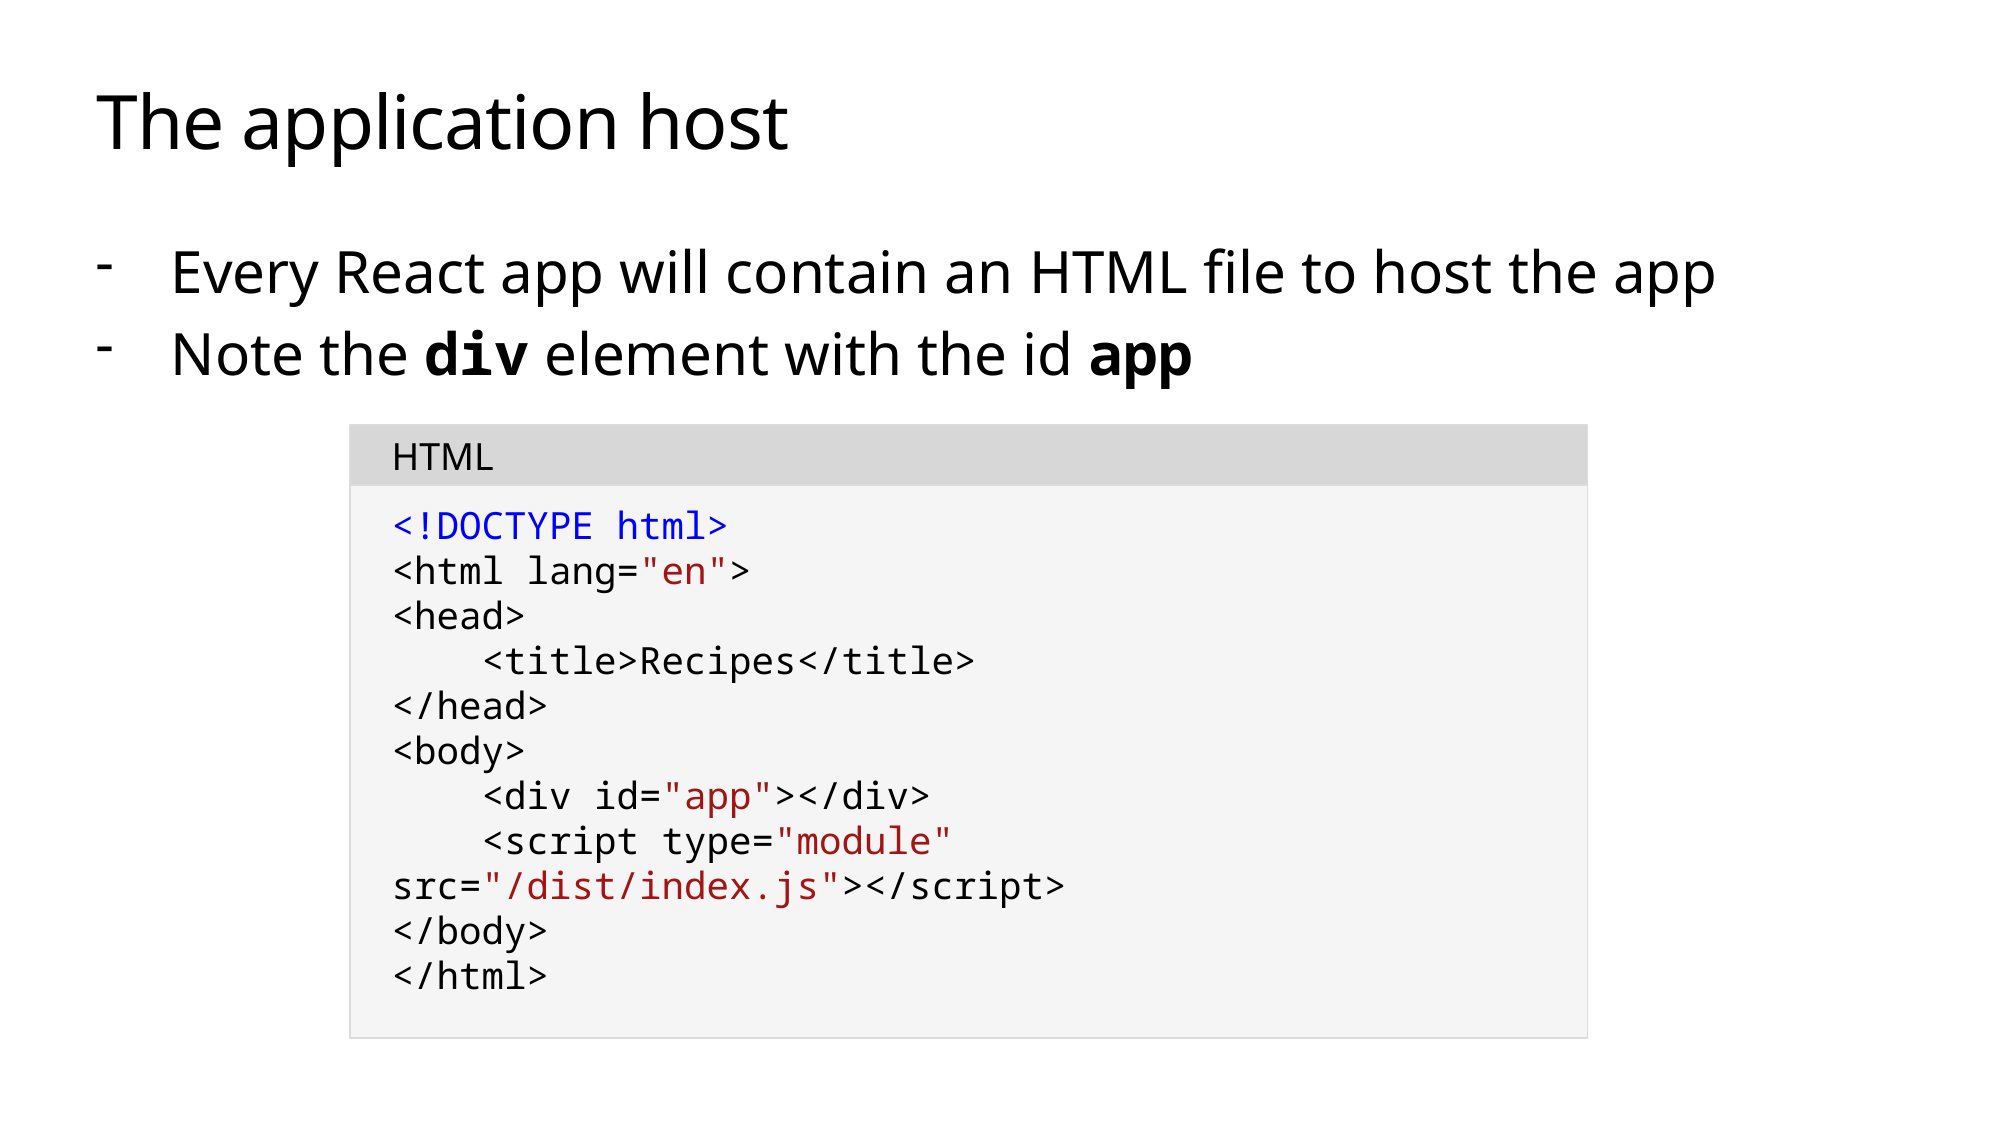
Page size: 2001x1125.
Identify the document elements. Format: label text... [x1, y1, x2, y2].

text_box <!DOCTYPE html> <html lang="en"> <head> <title>Recipes</title> </head> <body> <div id="app"></div> <script type="module" src="/dist/index.js"></script> </body> </html> [349, 486, 1588, 1039]
text_box HTML [349, 424, 1588, 486]
list Every React app will contain an HTML file to host the app Note the div element with the id app [95, 235, 1904, 391]
title The application host [96, 75, 1904, 165]
